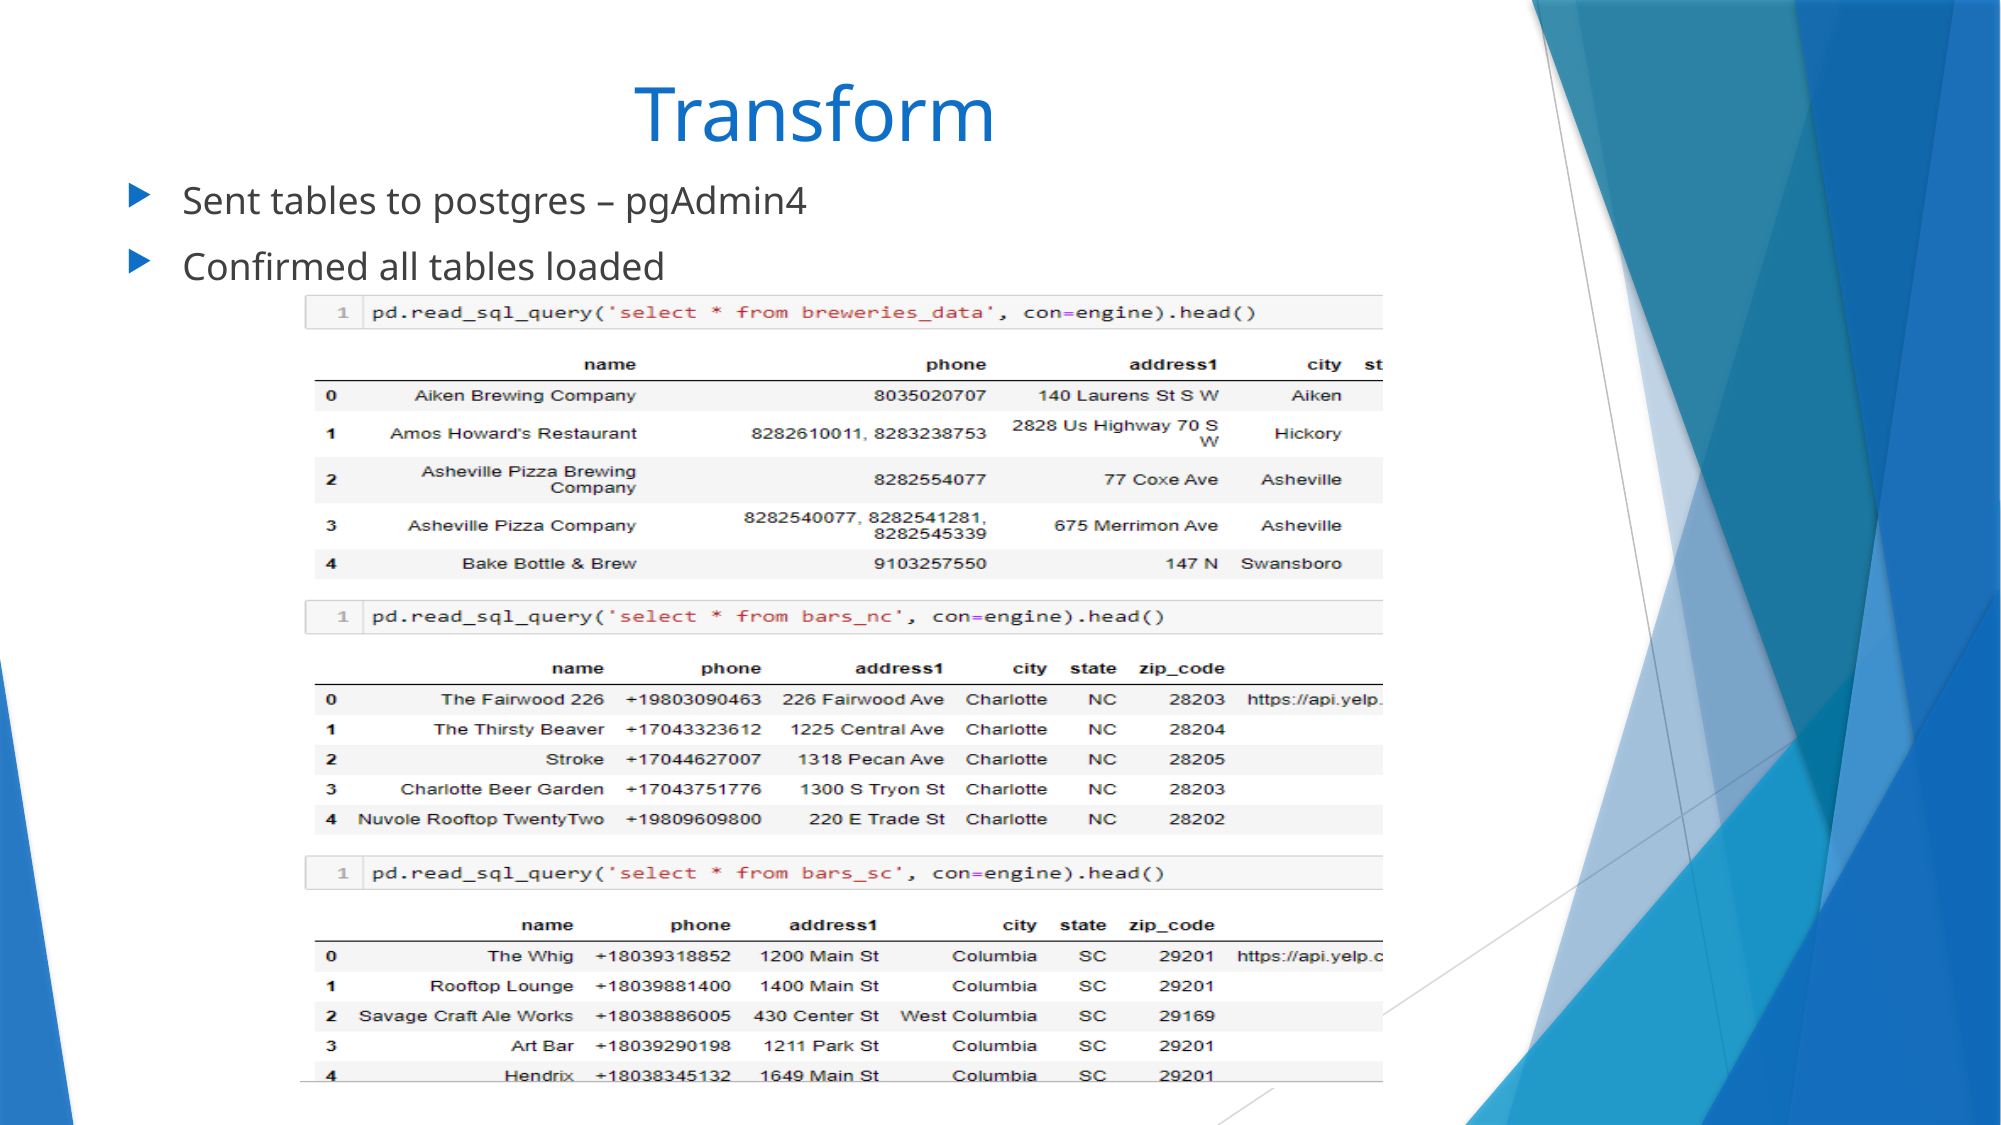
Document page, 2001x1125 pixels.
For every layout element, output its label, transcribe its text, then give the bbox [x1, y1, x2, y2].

picture [299, 288, 1384, 1088]
title Transform [111, 59, 1522, 169]
list Sent tables to postgres – pgAdmin4 Confirmed all tables loaded [111, 169, 1522, 992]
